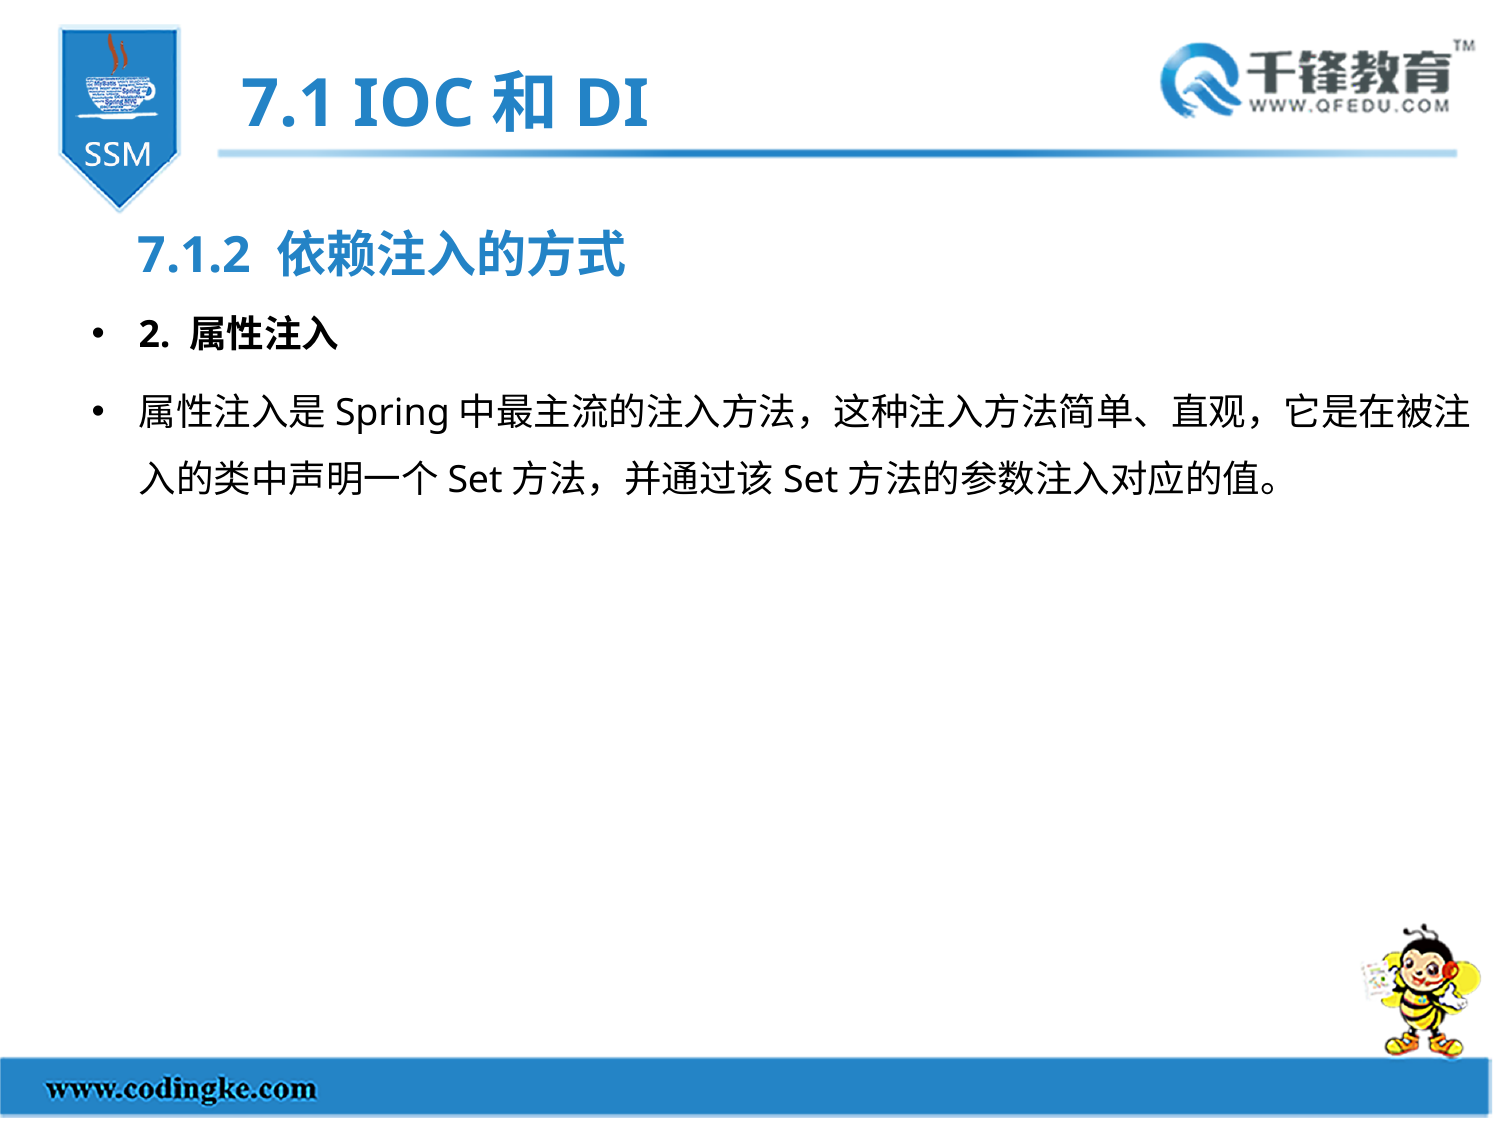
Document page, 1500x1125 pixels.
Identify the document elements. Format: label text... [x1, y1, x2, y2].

text_box 2. 属性注入 属性注入是Spring中最主流的注入方法，这种注入方法简单、直观，它是在被注入的类中声明一个Set方法，并通过该Set方法的参数注入对应的值。 [1, 280, 1500, 508]
text_box 7.1.2 依赖注入的方式 [122, 215, 879, 280]
text_box 7.1 IOC和DI [226, 53, 1038, 146]
picture [0, 0, 1500, 1125]
